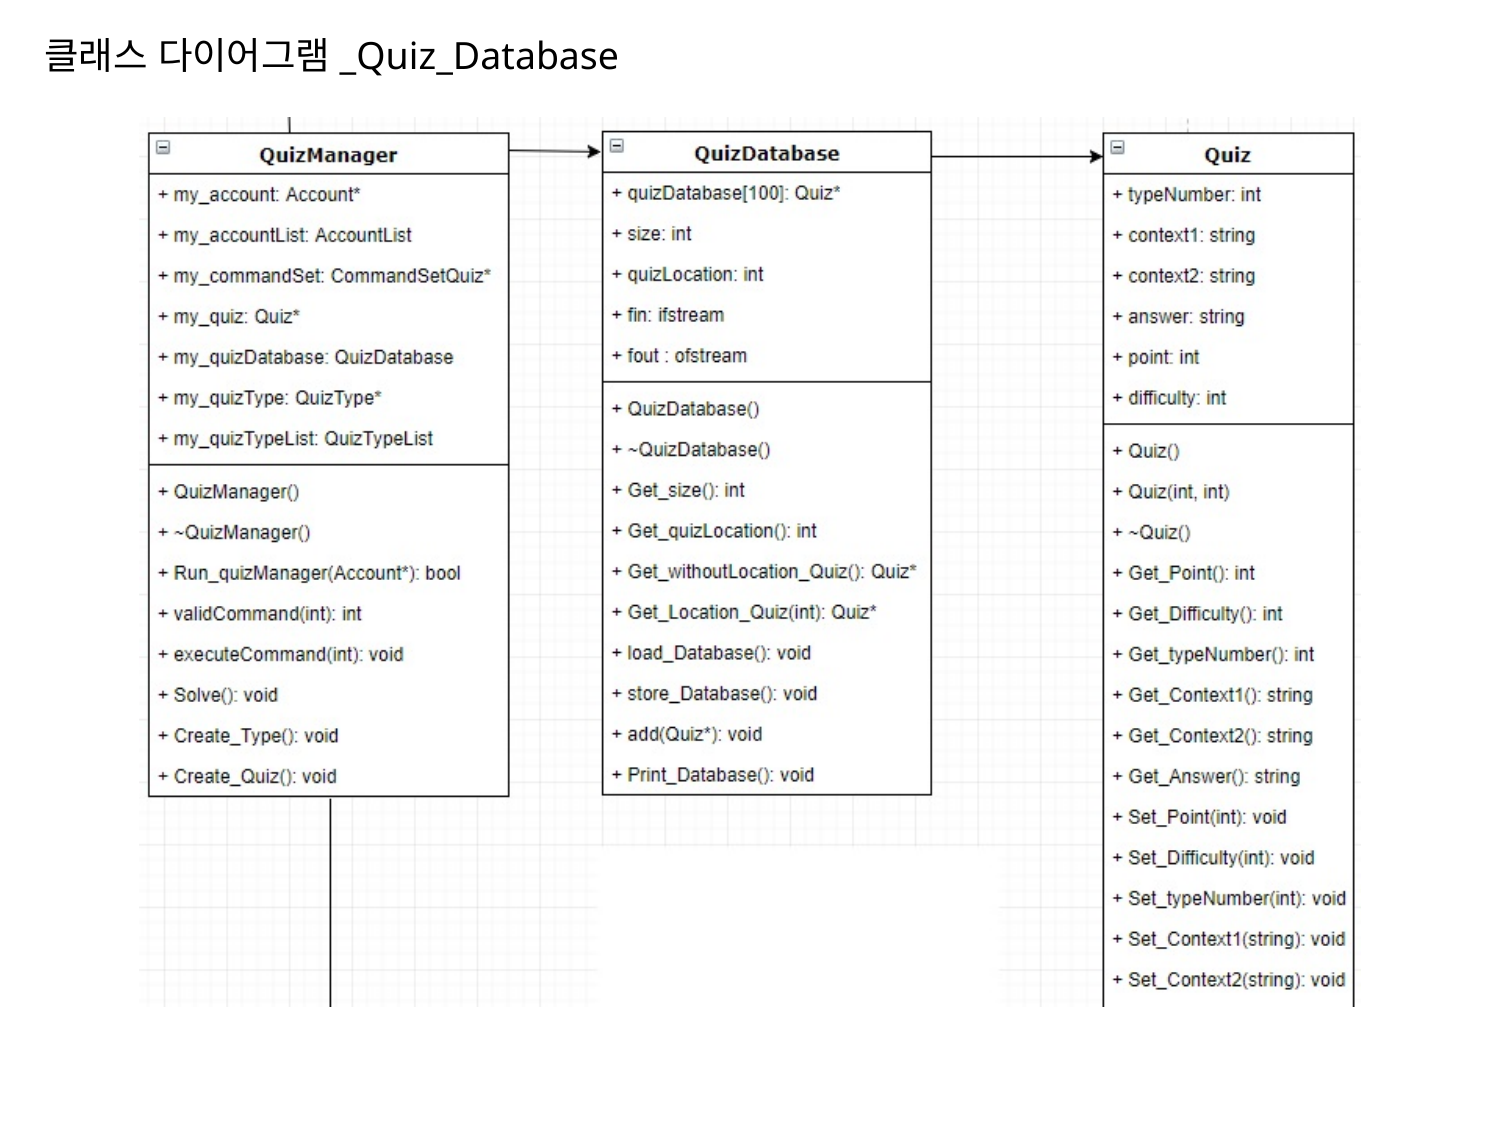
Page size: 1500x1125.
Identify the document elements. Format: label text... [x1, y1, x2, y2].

picture [139, 117, 1361, 1008]
text_box 클래스 다이어그램_Quiz_Database [29, 24, 656, 85]
